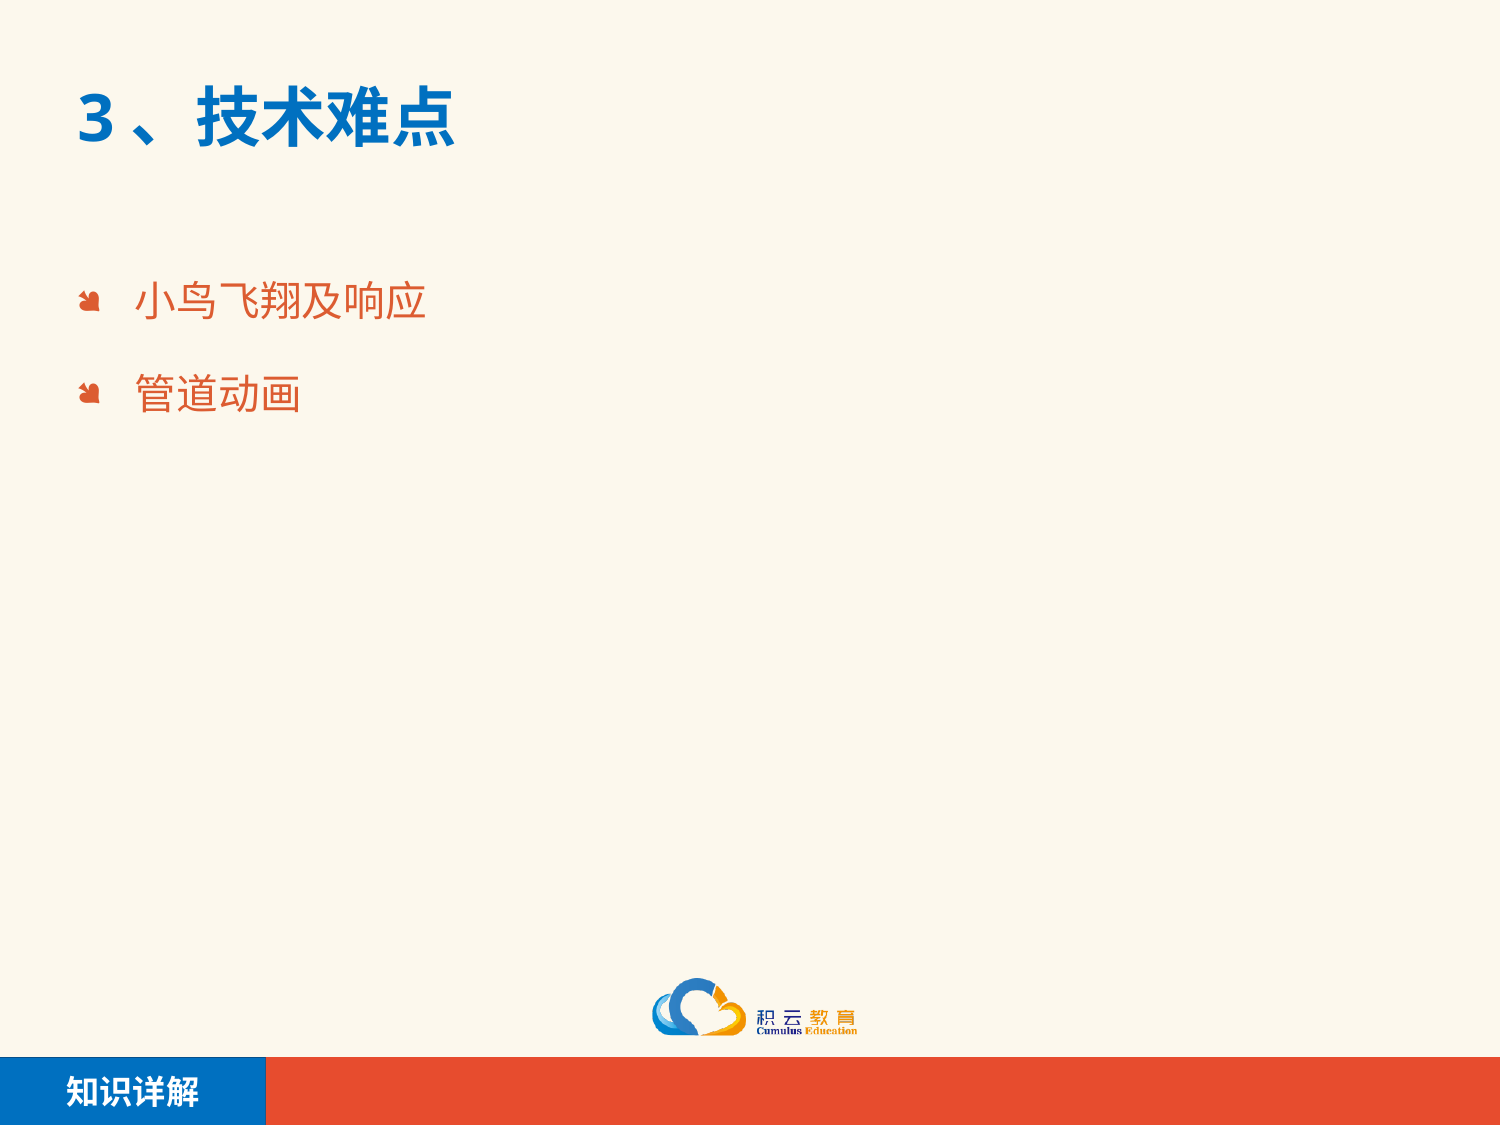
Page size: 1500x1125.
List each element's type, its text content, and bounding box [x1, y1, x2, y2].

picture [643, 971, 869, 1044]
list 小鸟飞翔及响应 管道动画 [68, 237, 1430, 953]
title 3、技术难点 [69, 55, 1431, 164]
